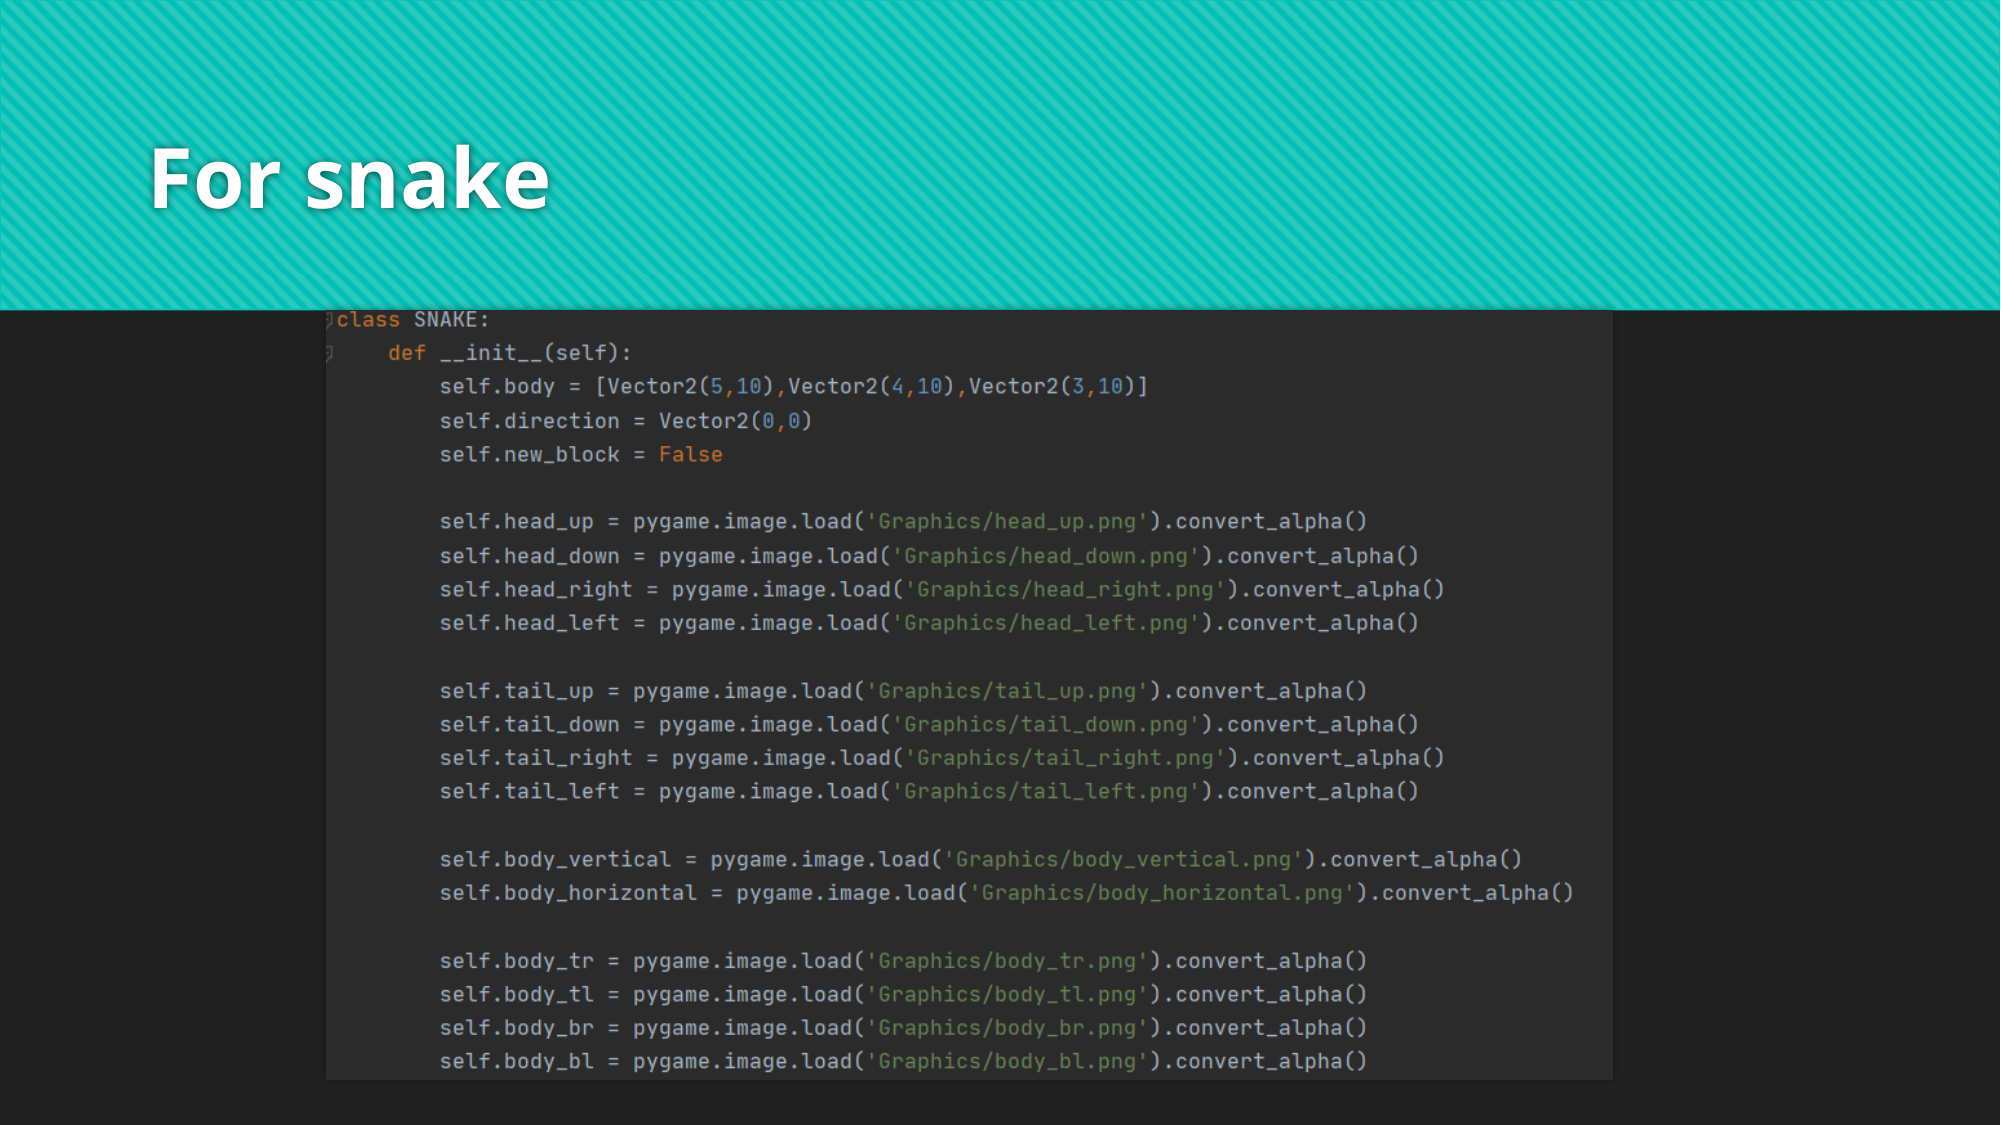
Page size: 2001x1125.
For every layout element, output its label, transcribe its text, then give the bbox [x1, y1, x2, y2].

title For snake [132, 73, 1868, 233]
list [326, 310, 1613, 1080]
